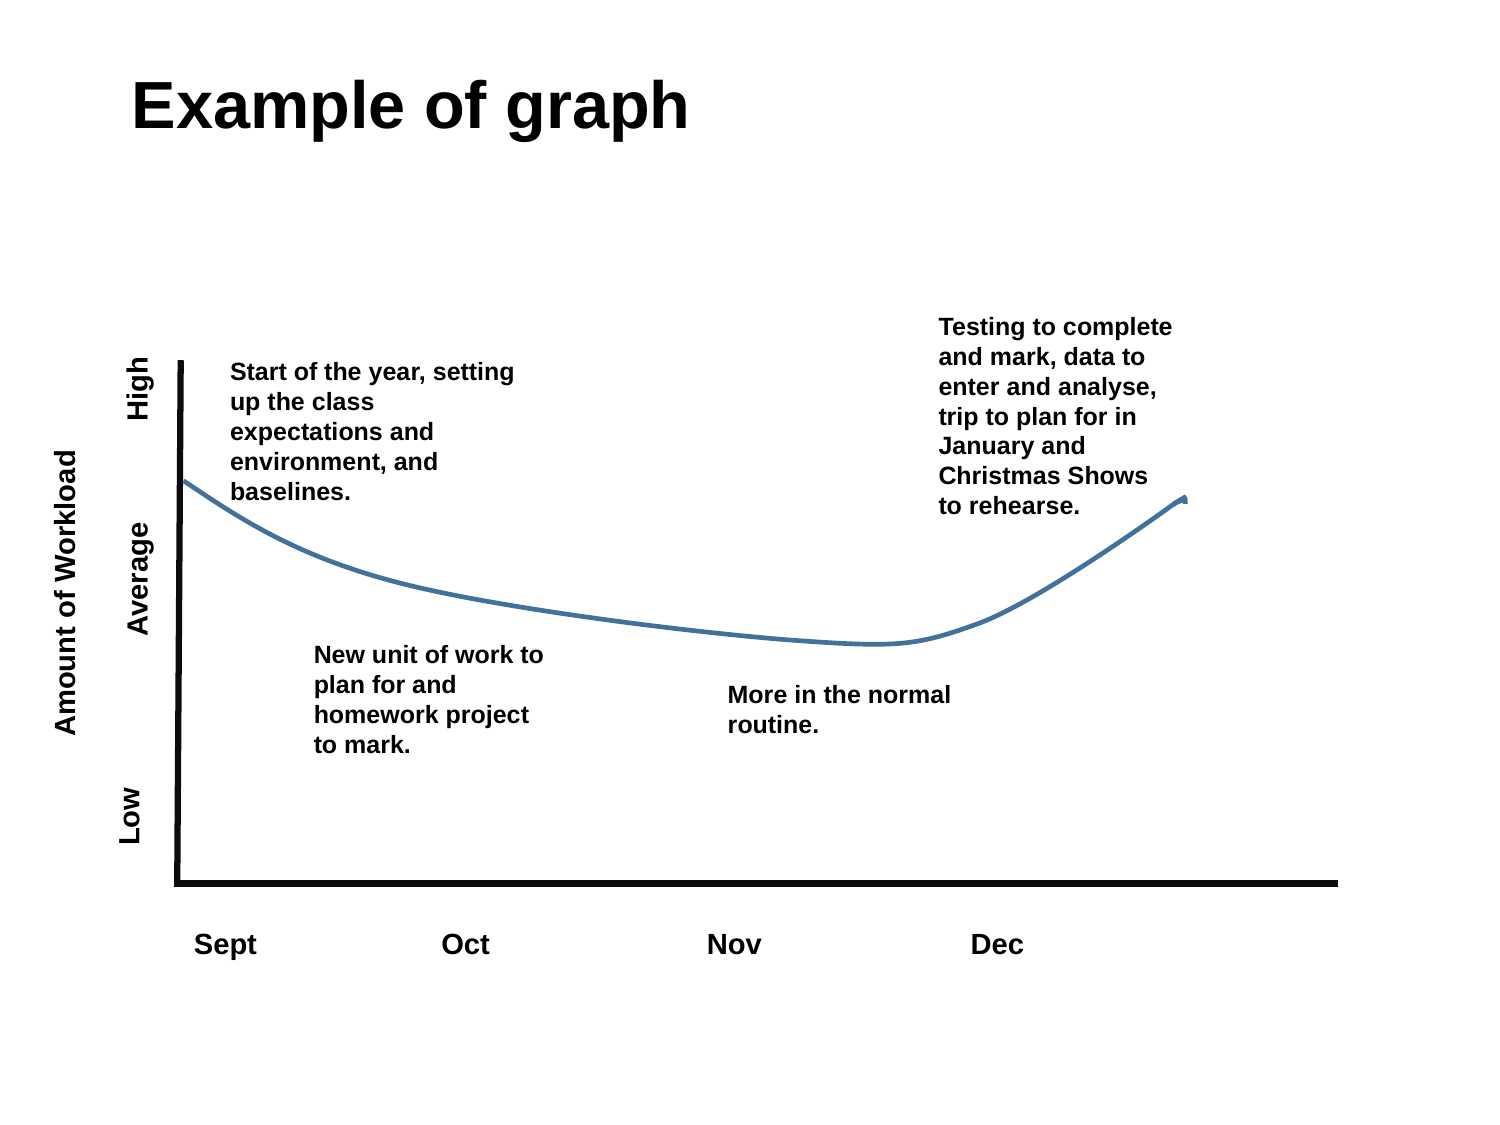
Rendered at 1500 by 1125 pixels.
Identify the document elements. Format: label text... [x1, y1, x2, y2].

title Example of graph [116, 48, 1393, 155]
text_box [38, 265, 1339, 979]
